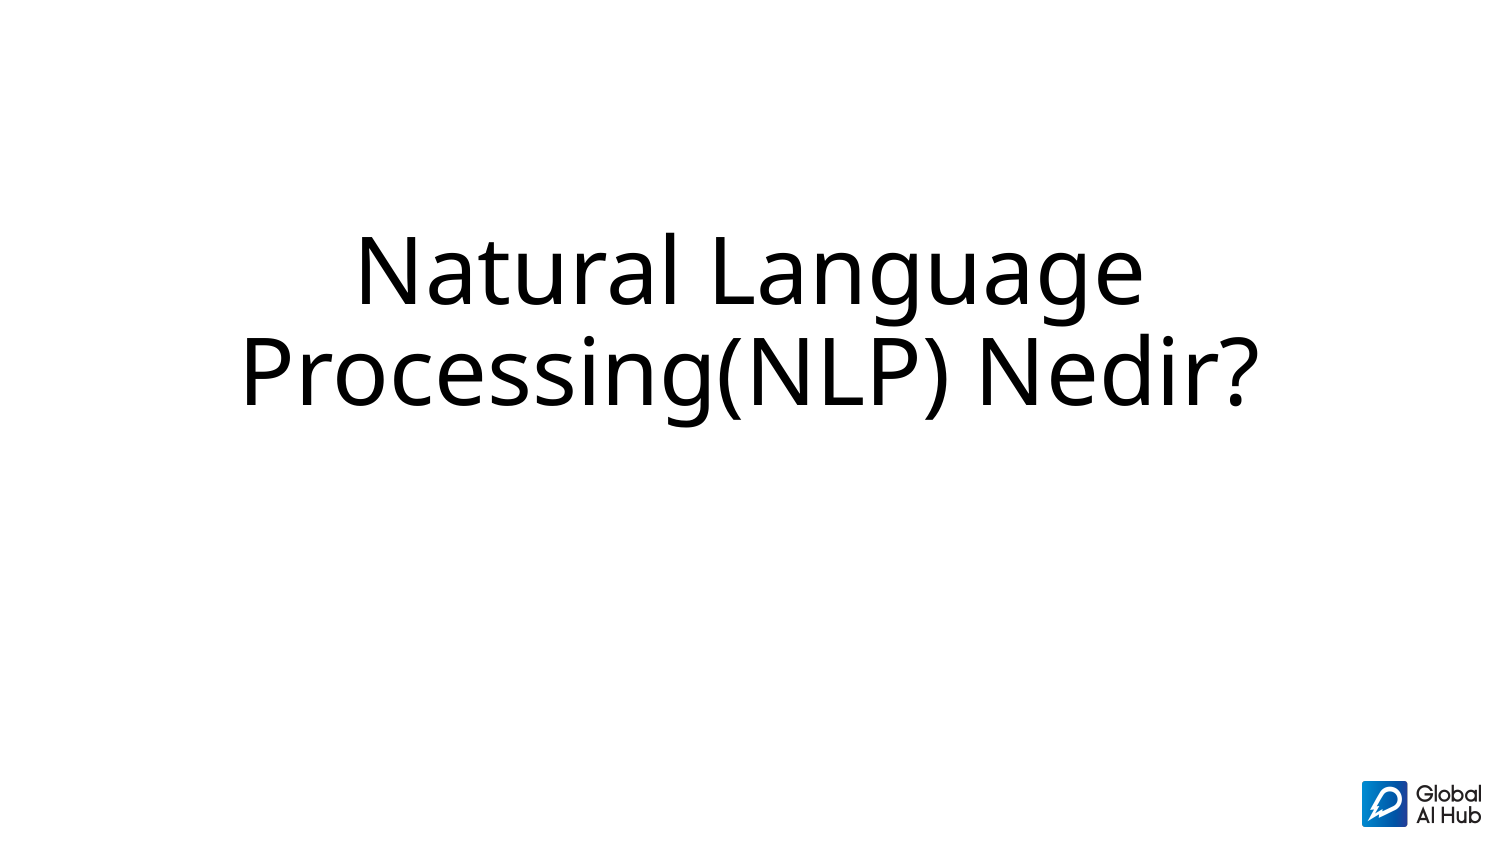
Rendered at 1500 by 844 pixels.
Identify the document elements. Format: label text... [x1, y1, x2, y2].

picture [1366, 781, 1481, 827]
title Natural Language Processing(NLP) Nedir? [187, 138, 1313, 432]
